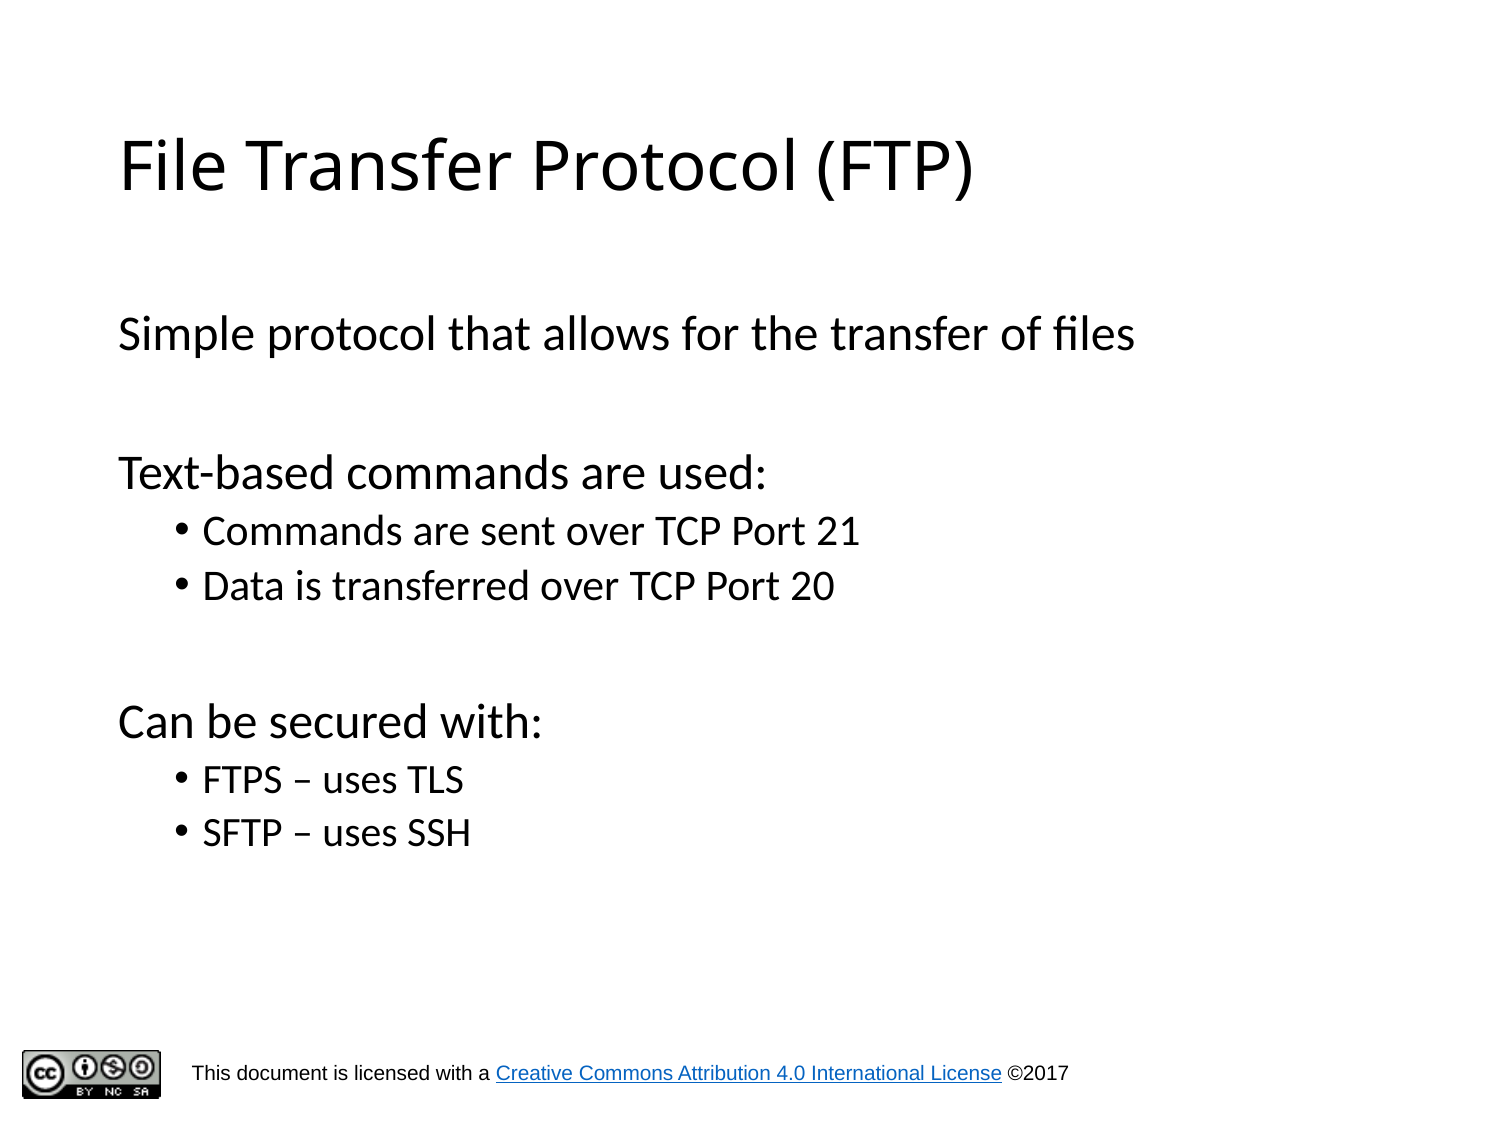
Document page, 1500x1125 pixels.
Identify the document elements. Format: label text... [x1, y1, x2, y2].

picture [22, 1050, 161, 1099]
list Simple protocol that allows for the transfer of files Text-based commands are used: Commands are sent over TCP Port 21 Data is transferred over TCP Port 20 Can be secured with: FTPS – uses TLS SFTP – uses SSH [102, 299, 1398, 1014]
title File Transfer Protocol (FTP) [102, 59, 1398, 278]
